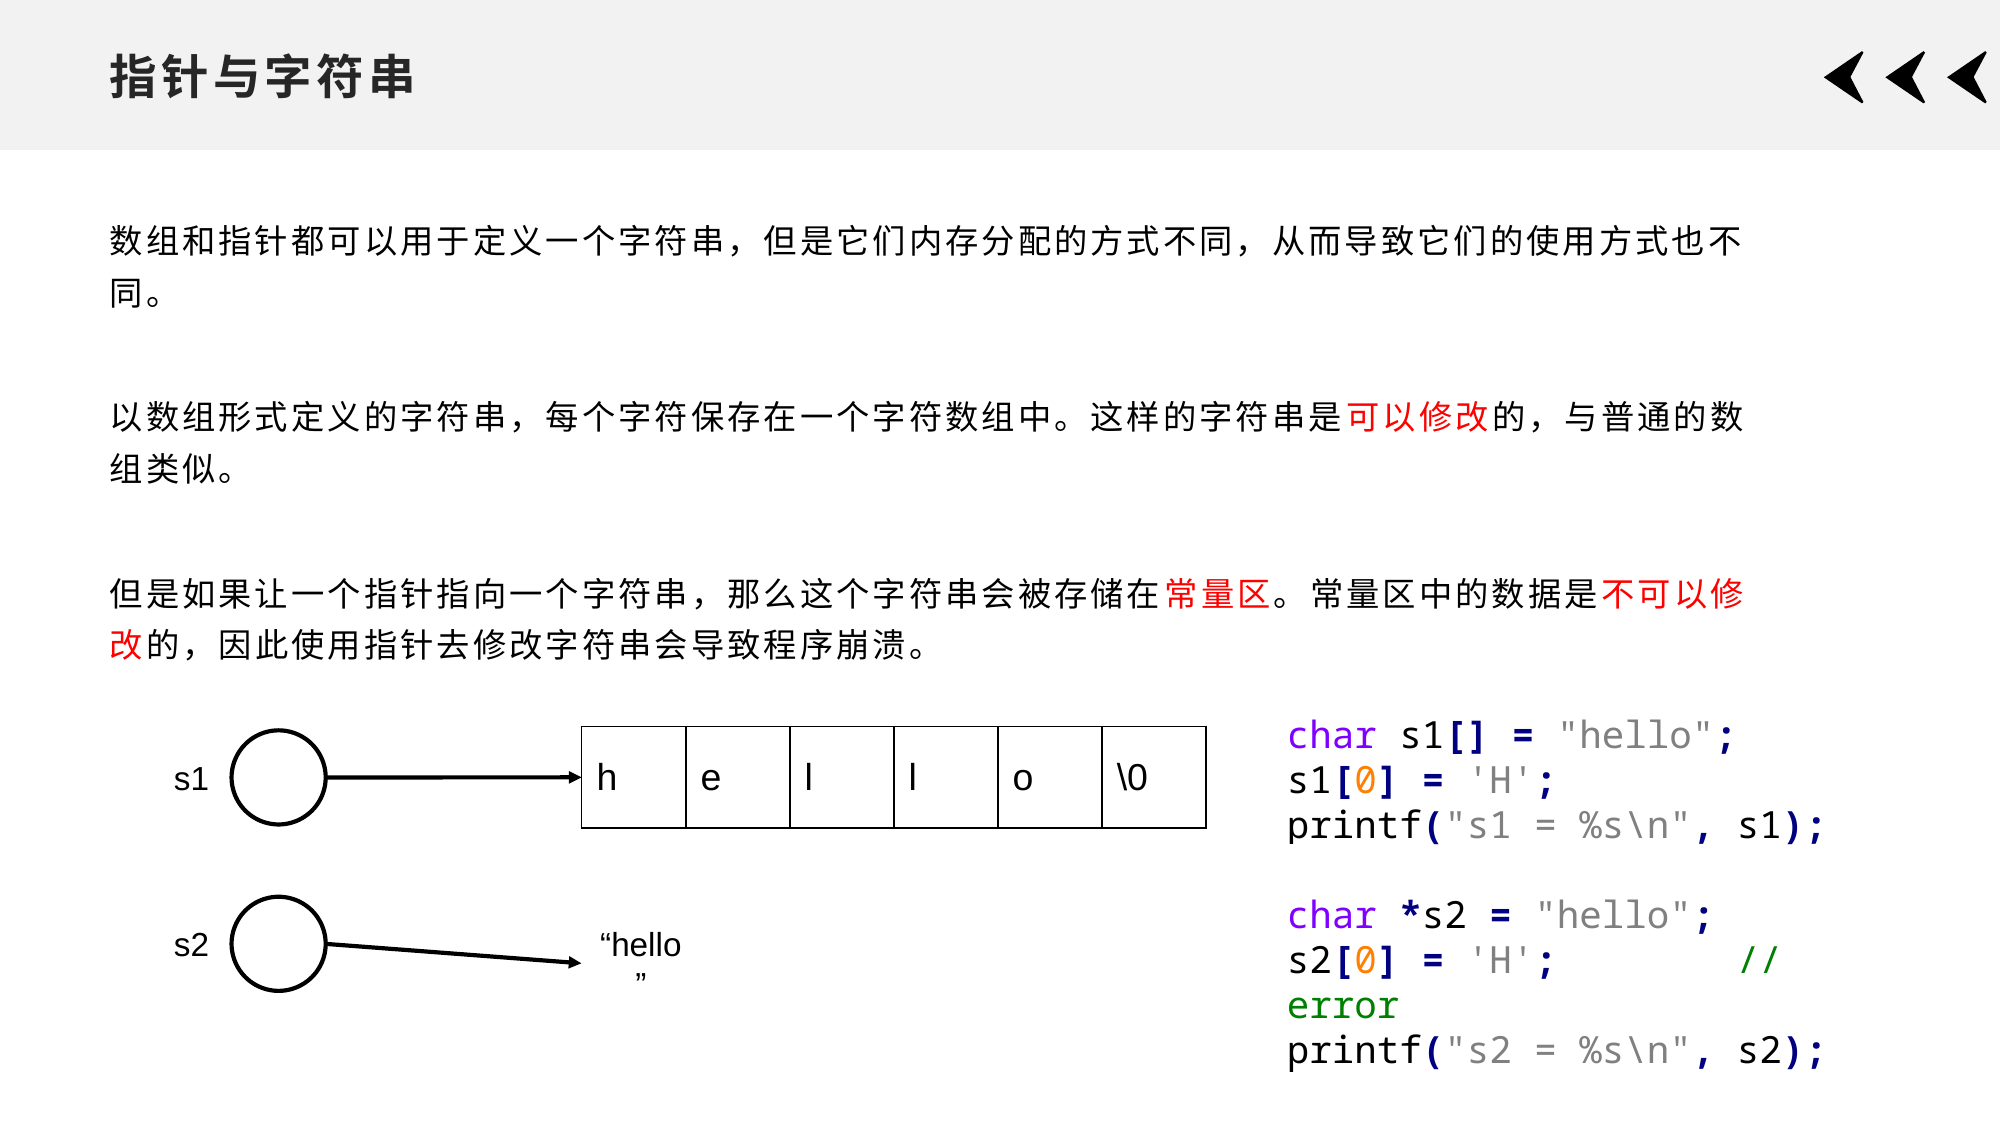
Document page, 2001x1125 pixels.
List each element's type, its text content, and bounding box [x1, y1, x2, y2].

table_header \0 [1103, 727, 1205, 827]
table_header e [687, 727, 789, 827]
title 指针与字符串 [95, 38, 1906, 112]
text_box [230, 895, 327, 992]
table_header h [582, 727, 685, 827]
text_box char s1[] = "hello"; s1[0] = 'H'; printf("s1 = %s\n", s1); char *s2 = "hello"; s2[0] = 'H'; // error printf("s2 = %s\n", s2); [1272, 703, 1897, 1079]
table_header l [895, 727, 997, 827]
text_box “hello” [581, 916, 701, 1011]
table_header o [999, 727, 1101, 827]
text_box [232, 729, 327, 826]
list 数组和指针都可以用于定义一个字符串，但是它们内存分配的方式不同，从而导致它们的使用方式也不同。 以数组形式定义的字符串，每个字符保存在一个字符数组中。这样的字符串是可以修改的，与普通的数组类似。 但是如果让一个指针指向一个字符串，那么这个字符串会被存储在常量区。常量区中的数据是不可以修改的，因此使用指针去修改字符串会导致程序崩溃。 [95, 200, 1762, 680]
text_box s2 [158, 916, 225, 971]
table_header l [791, 727, 893, 827]
text_box s1 [151, 749, 232, 805]
